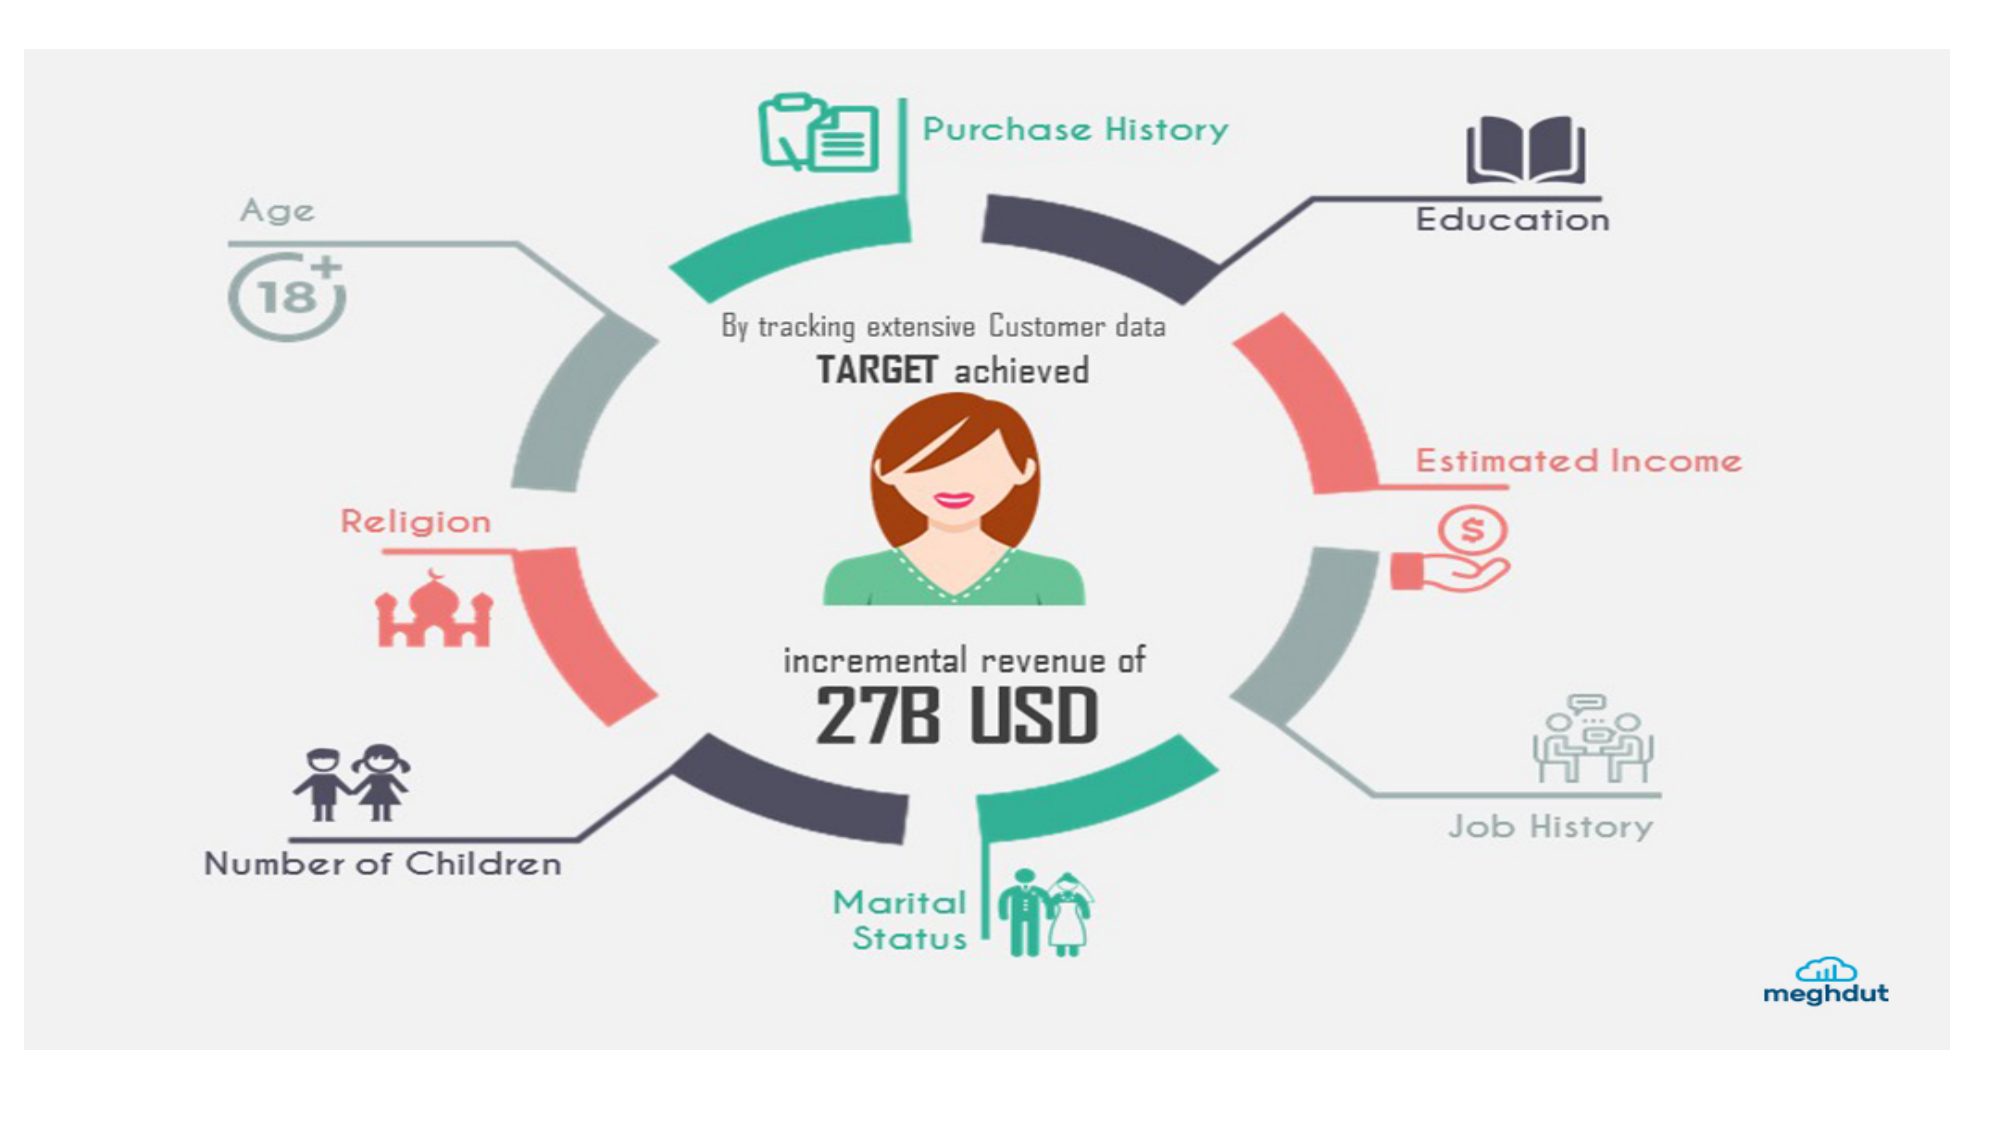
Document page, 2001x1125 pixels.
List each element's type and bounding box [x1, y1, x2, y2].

picture [24, 49, 1950, 1050]
